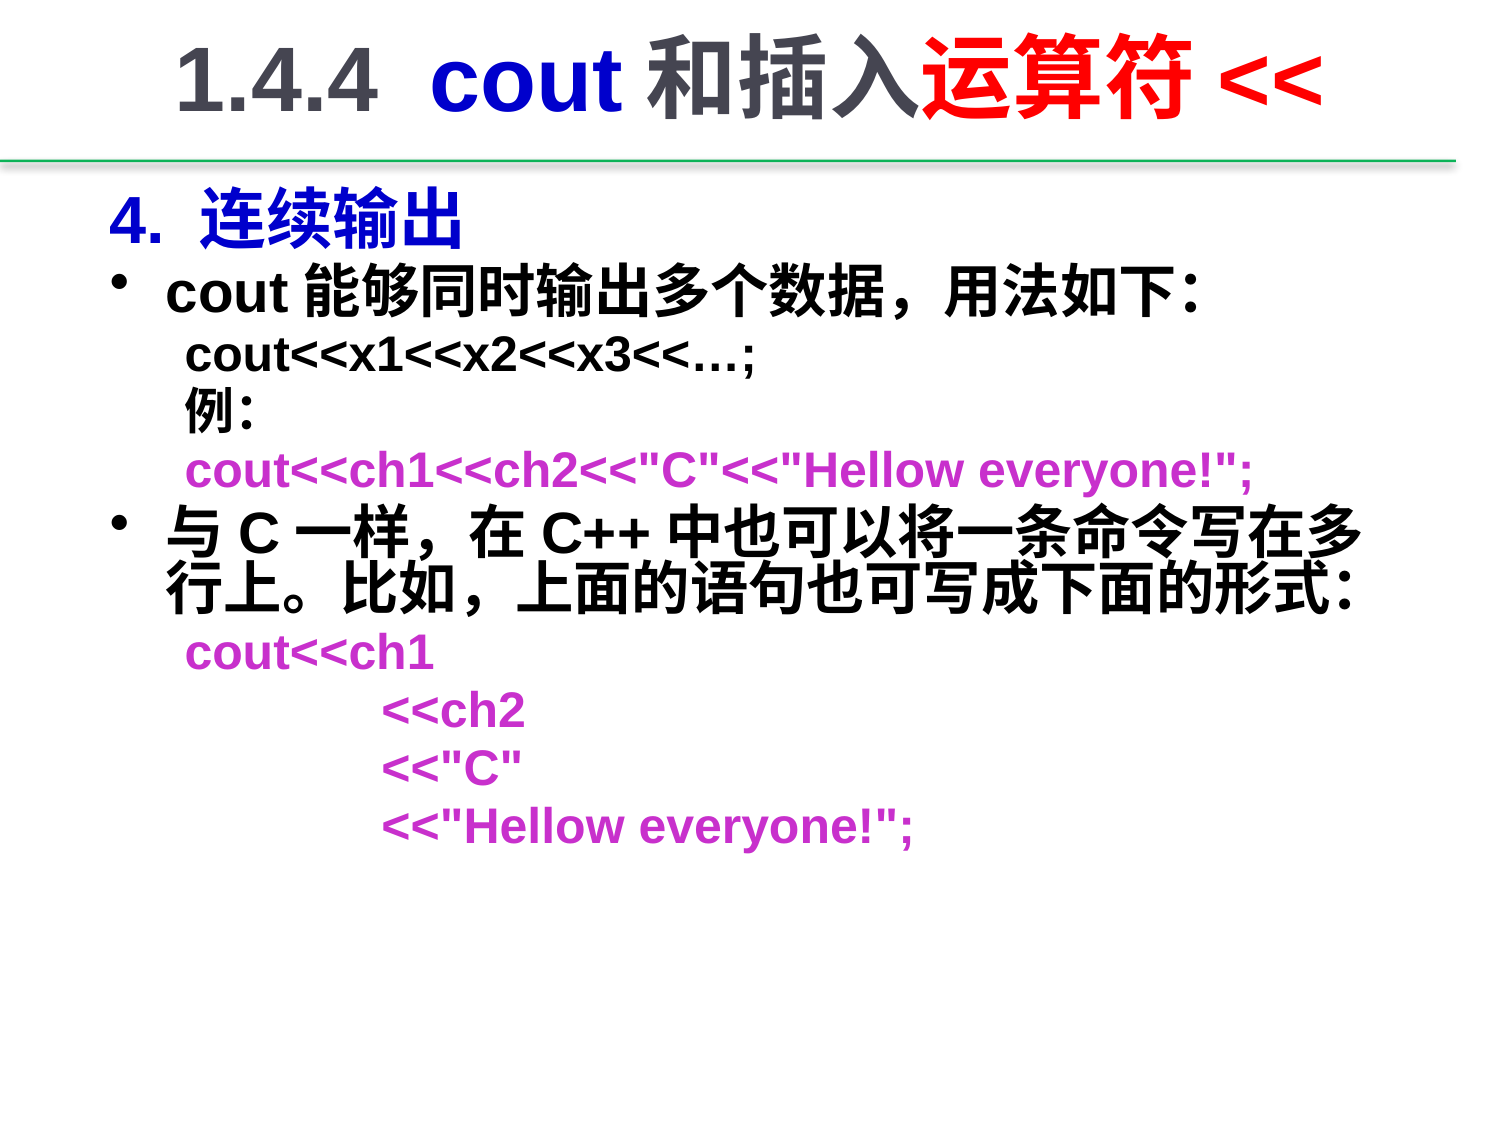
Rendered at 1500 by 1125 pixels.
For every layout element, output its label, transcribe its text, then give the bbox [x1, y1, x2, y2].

list 4. 连续输出 cout能够同时输出多个数据，用法如下： cout<<x1<<x2<<x3<<…; 例： cout<<ch1<<ch2<<"C"<<"Hellow everyone!"; 与C一样，在C++中也可以将一条命令写在多行上。比如，上面的语句也可写成下面的形式： cout<<ch1 <<ch2 <<"C" <<"Hellow everyone!"; [94, 184, 1406, 953]
title 1.4.4 cout和插入运算符<< [133, 0, 1367, 156]
